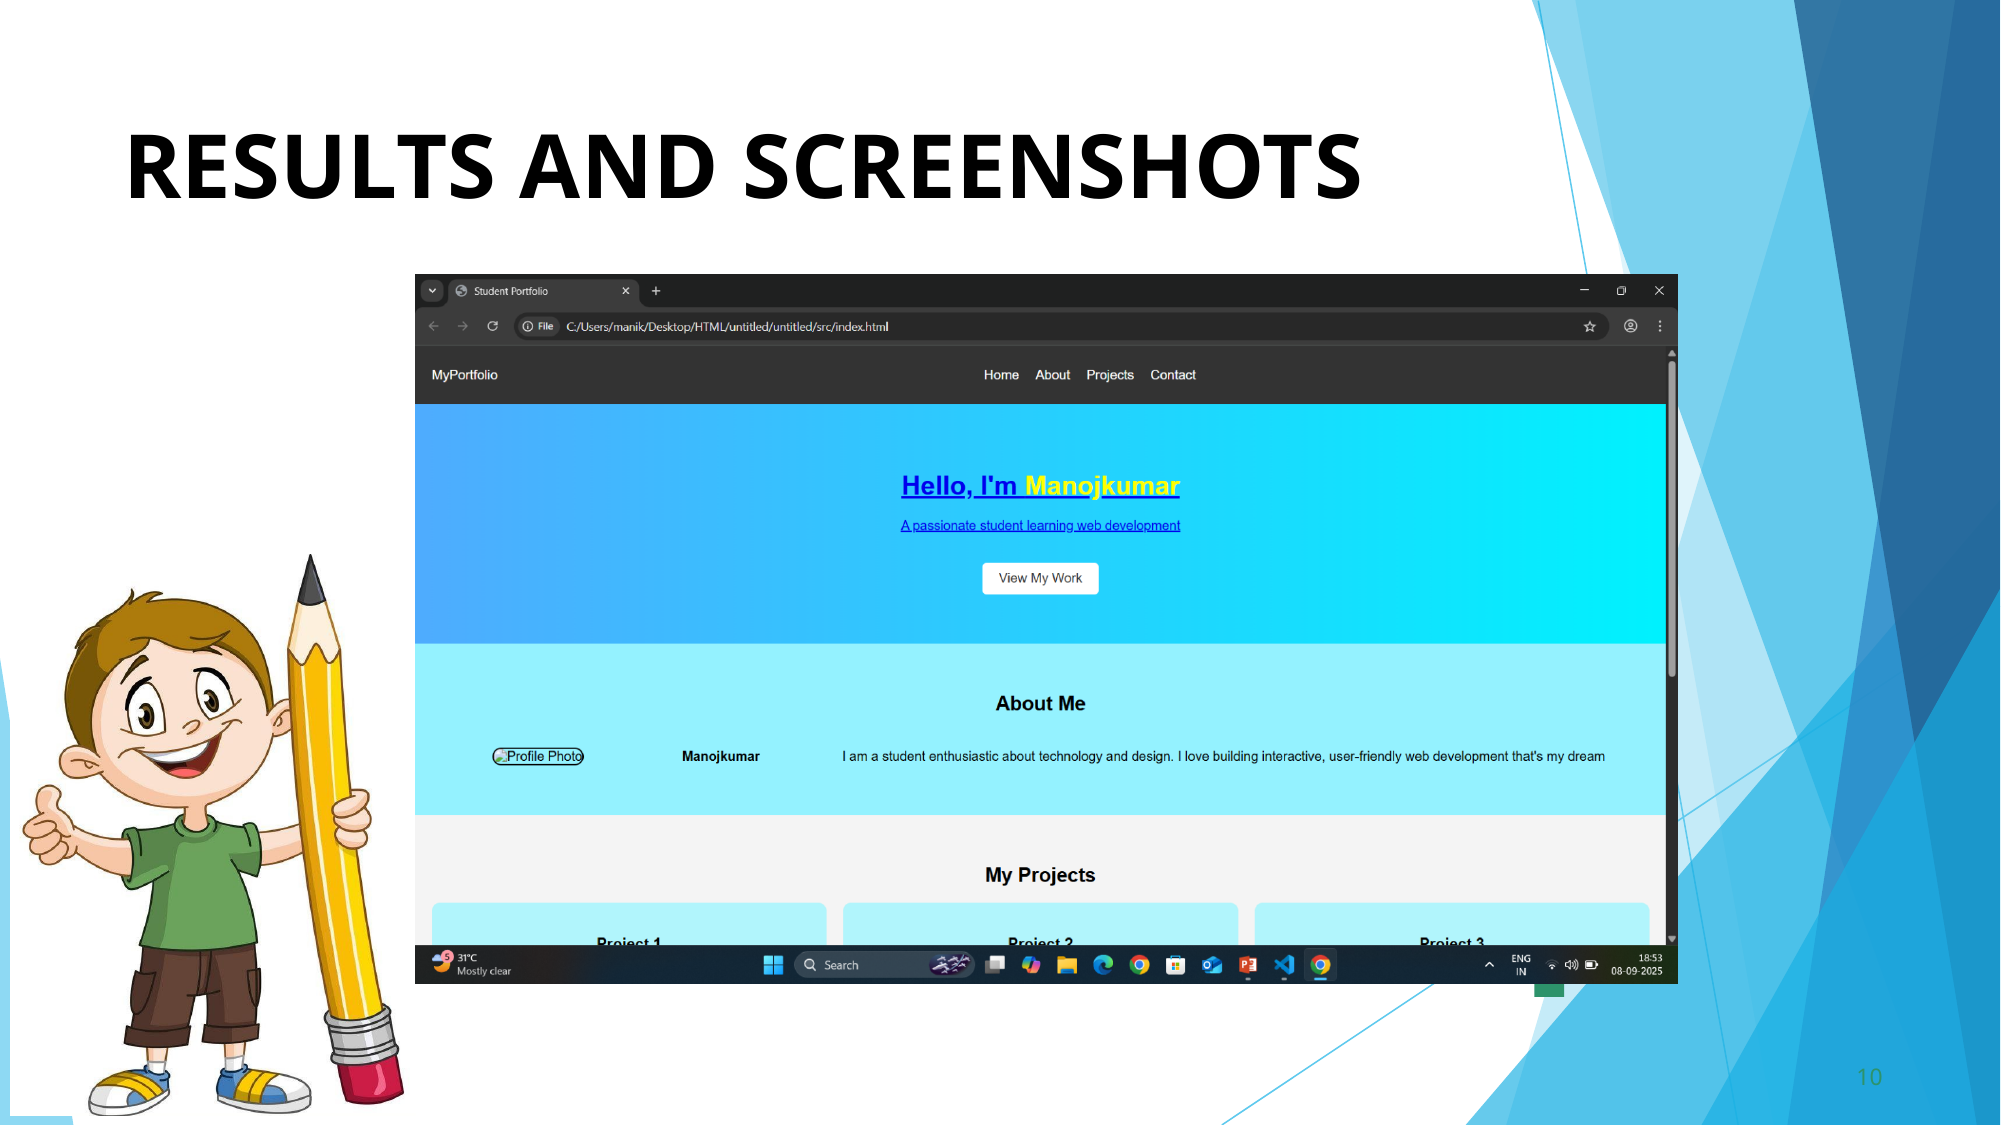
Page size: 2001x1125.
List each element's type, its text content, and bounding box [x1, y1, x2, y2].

title RESULTS AND SCREENSHOTS [121, 107, 1513, 298]
text_box 10 [1849, 1061, 1888, 1095]
text_box [1534, 992, 1565, 997]
text_box [1682, 386, 1850, 543]
picture [10, 274, 1678, 1116]
